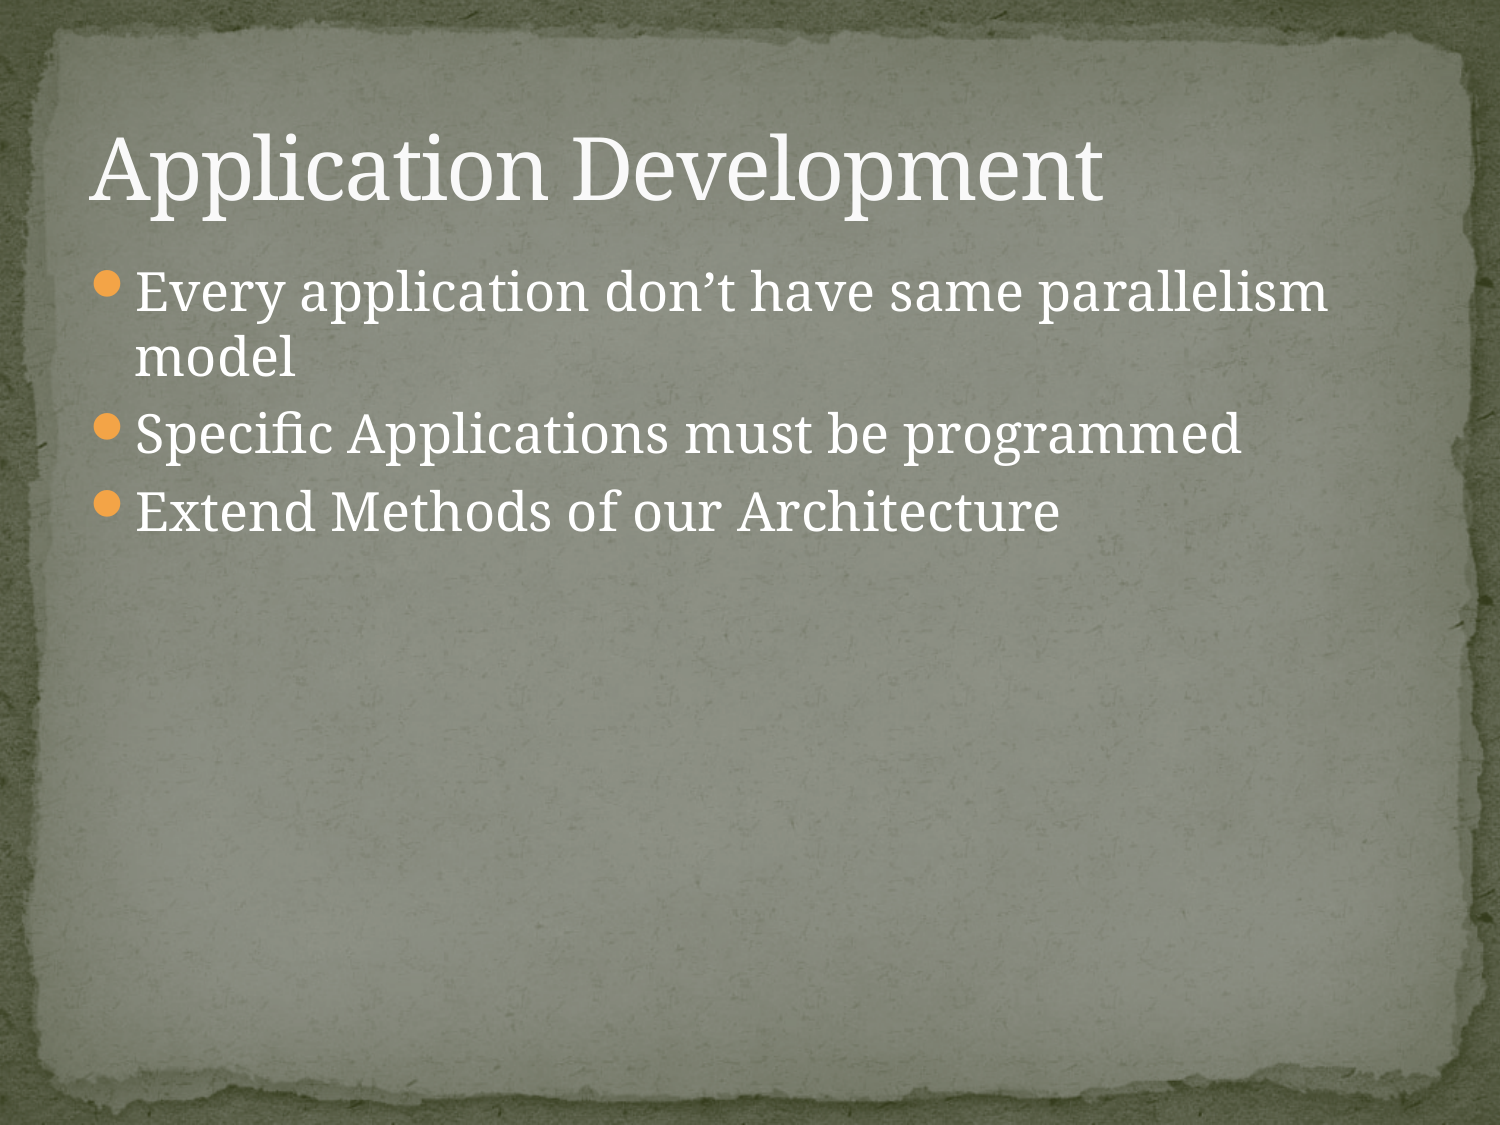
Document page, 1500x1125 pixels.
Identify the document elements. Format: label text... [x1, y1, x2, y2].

title Application Development [74, 24, 1425, 225]
list Every application don’t have same parallelism model Specific Applications must be programmed Extend Methods of our Architecture [75, 249, 1425, 1000]
